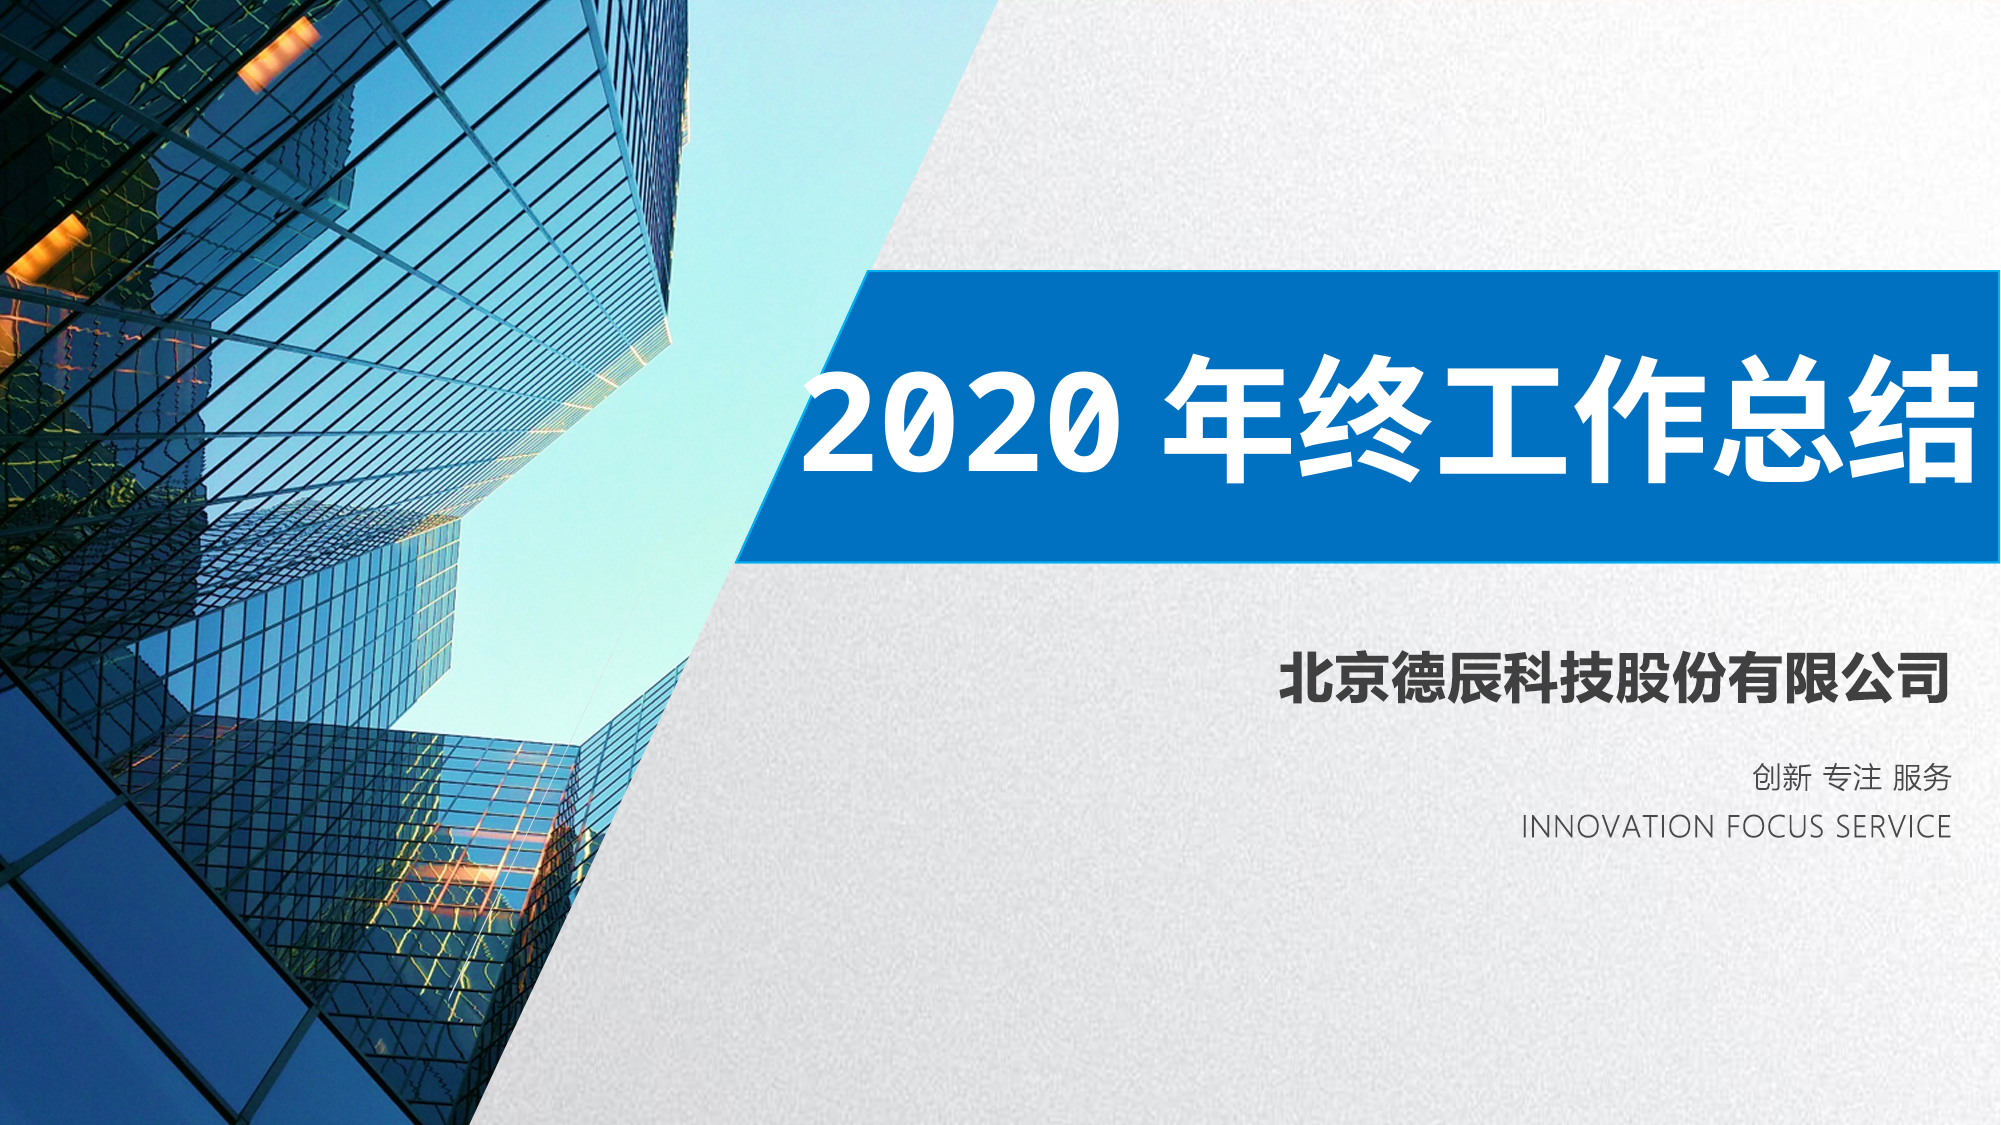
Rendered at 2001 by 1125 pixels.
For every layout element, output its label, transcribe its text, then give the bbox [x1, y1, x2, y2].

text_box [734, 507, 2000, 564]
text_box 2020年终工作总结 [624, 326, 2000, 507]
picture [0, 0, 2001, 1125]
text_box [842, 270, 2000, 326]
